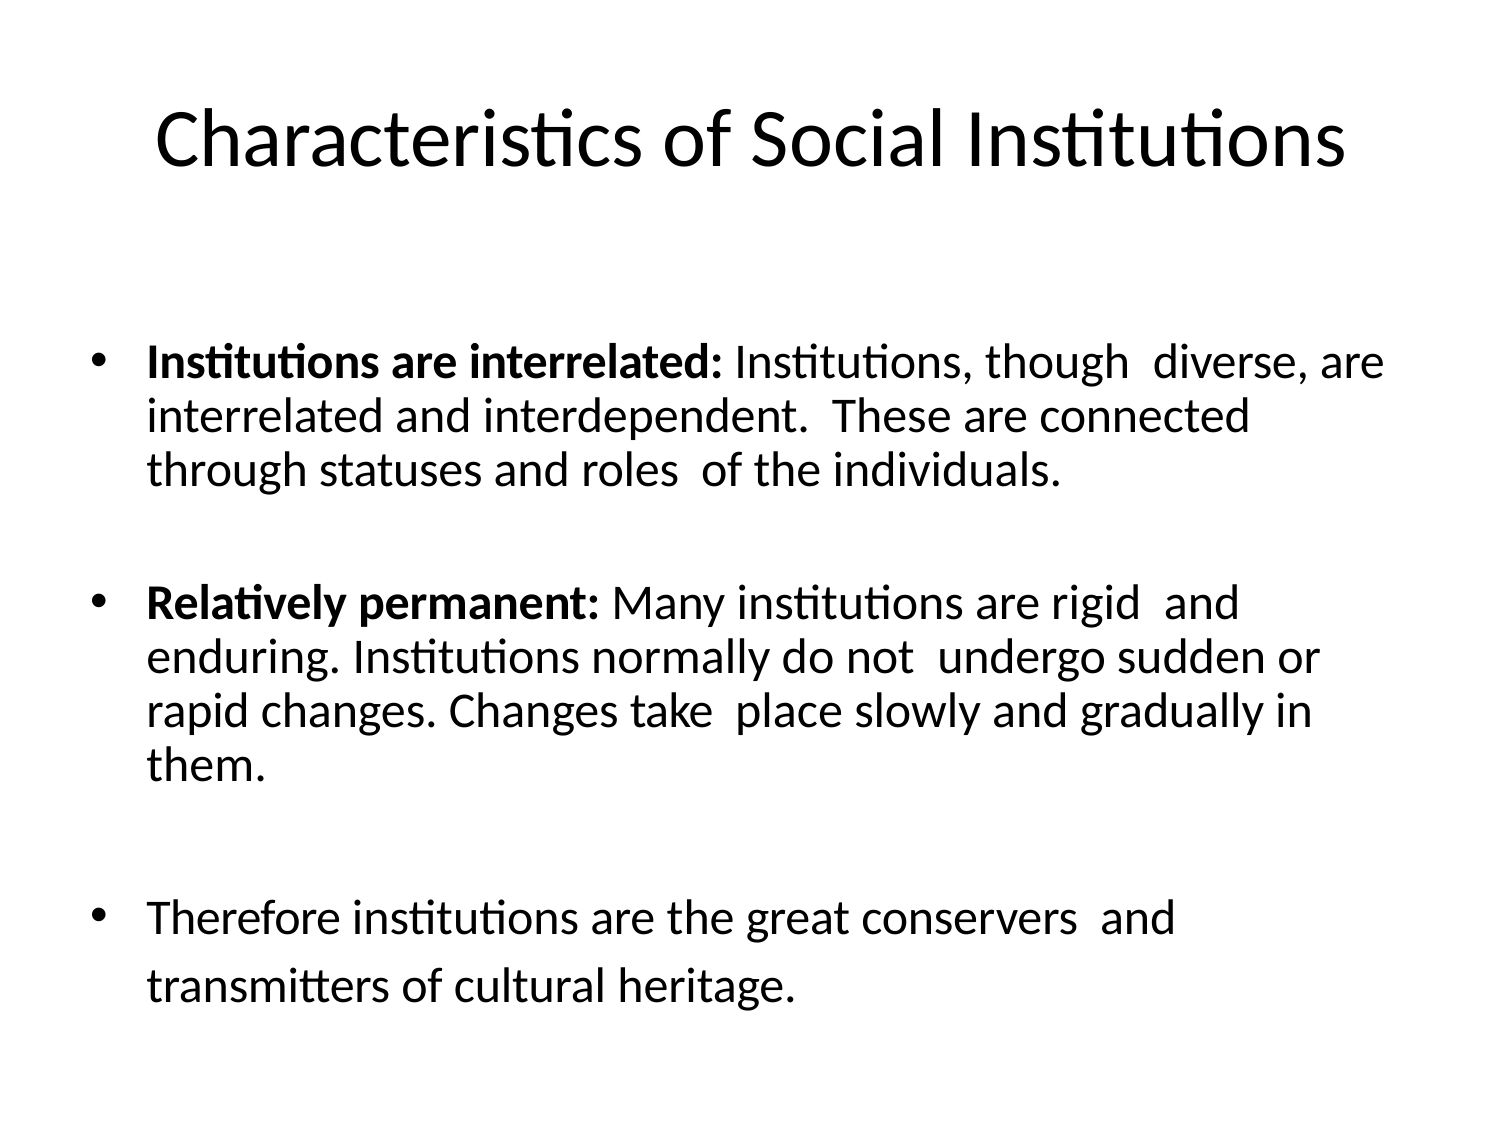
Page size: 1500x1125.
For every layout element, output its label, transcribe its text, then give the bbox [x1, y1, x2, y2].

text_box Institutions are interrelated: Institutions, though diverse, are interrelated and interdependent. These are connected through statuses and roles of the individuals. Relatively permanent: Many institutions are rigid and enduring. Institutions normally do not undergo sudden or rapid changes. Changes take place slowly and gradually in them. Therefore institutions are the great conservers and transmitters of cultural heritage. [87, 256, 1403, 1012]
title Characteristics of Social Institutions [133, 81, 1367, 256]
